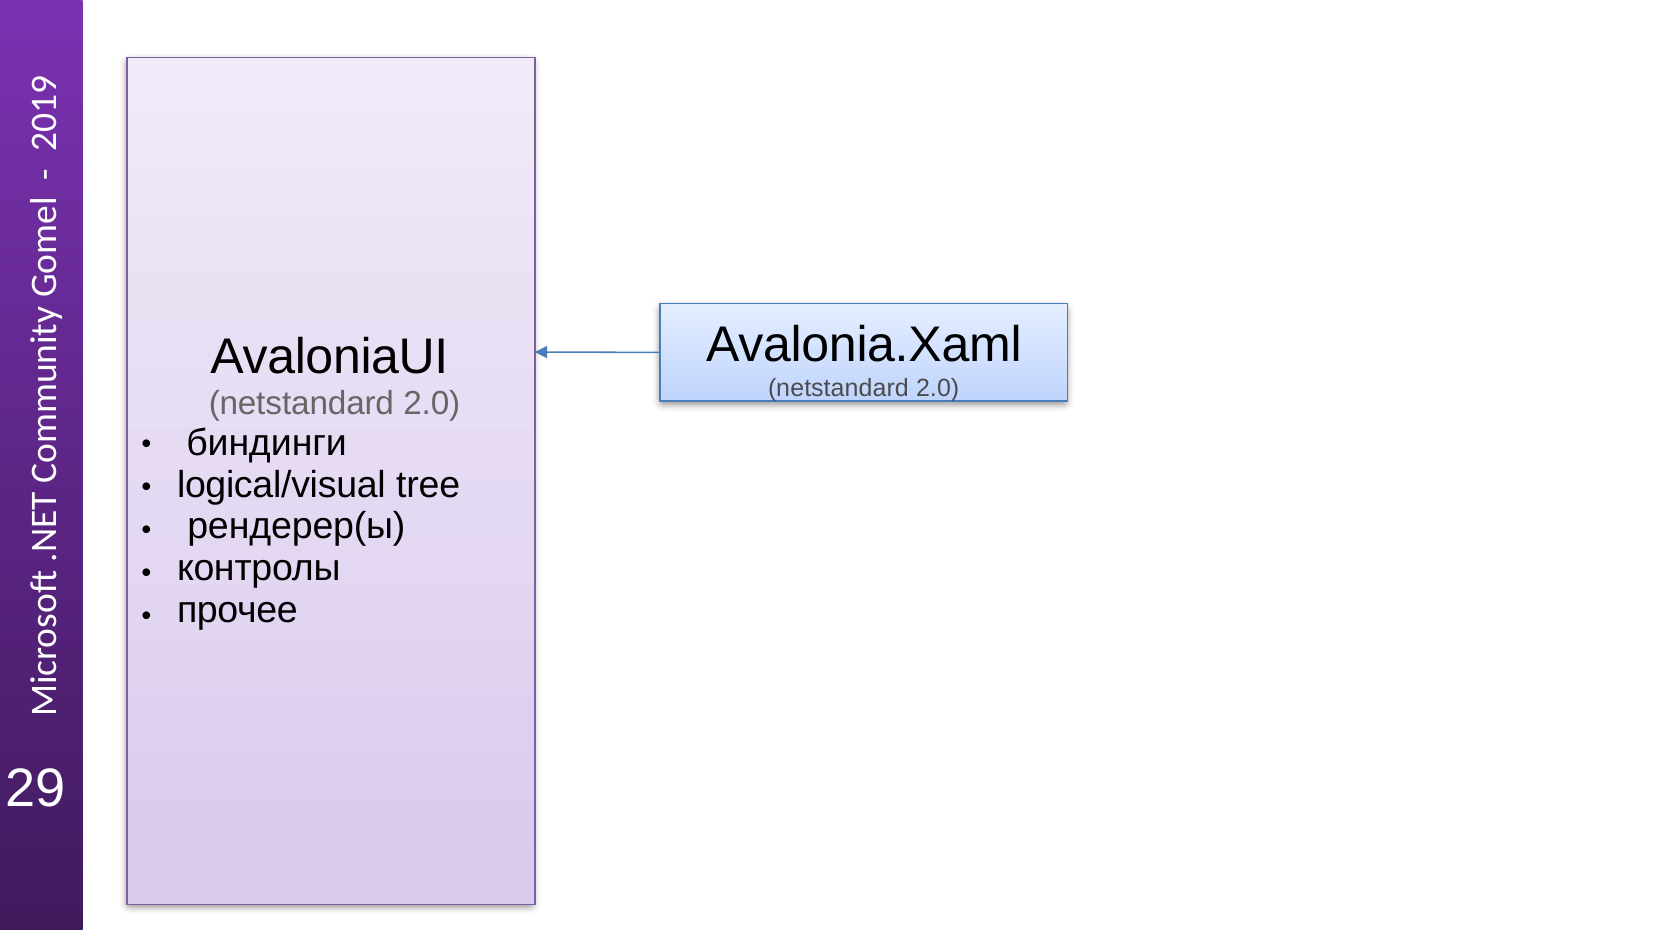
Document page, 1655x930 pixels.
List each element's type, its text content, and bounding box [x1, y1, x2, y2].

text_box Avalonia.Xaml (netstandard 2.0) [659, 303, 1068, 402]
text_box ● ● ● ● ● [141, 429, 157, 624]
text_box [126, 57, 536, 905]
text_box AvaloniaUI (netstandard 2.0) биндинги logical/visual tree рендерер(ы) контролы прочее [177, 322, 466, 631]
slide_number 29 [1, 755, 70, 930]
